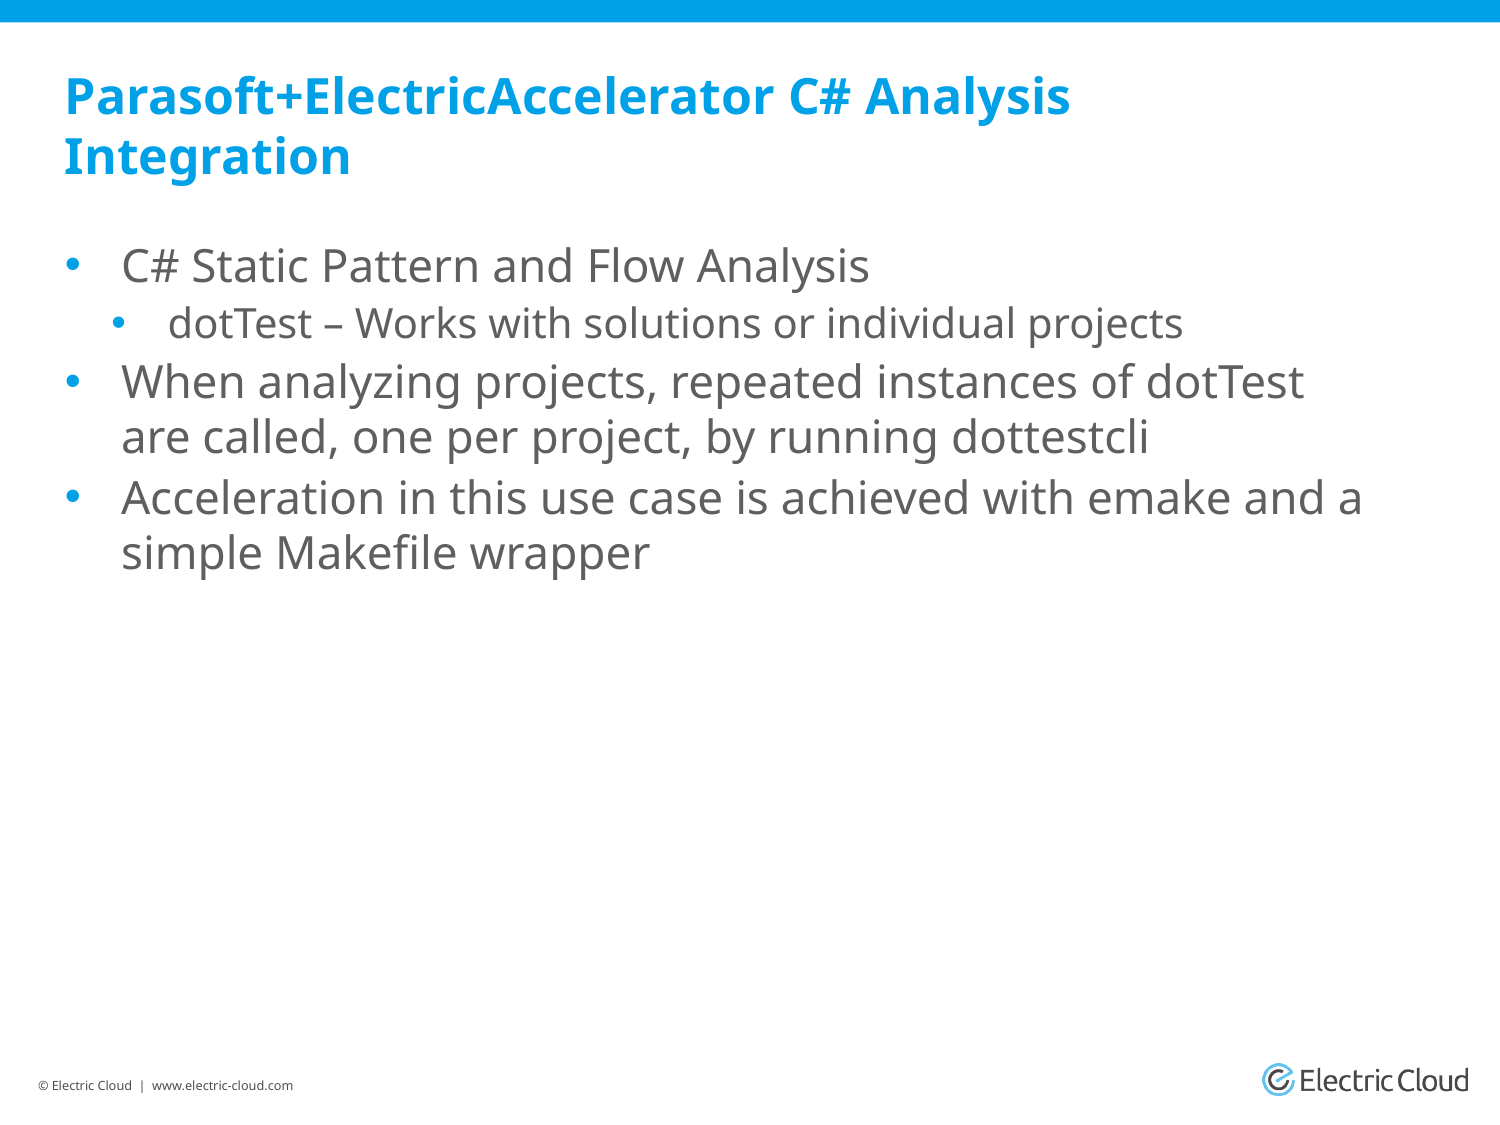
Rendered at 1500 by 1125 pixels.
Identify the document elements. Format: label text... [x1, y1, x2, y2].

picture [1262, 1063, 1468, 1096]
list C# Static Pattern and Flow Analysis dotTest – Works with solutions or individual projects When analyzing projects, repeated instances of dotTest are called, one per project, by running dottestcli Acceleration in this use case is achieved with emake and a simple Makefile wrapper [50, 229, 1385, 950]
title Parasoft+ElectricAccelerator C# Analysis Integration [50, 56, 1385, 158]
